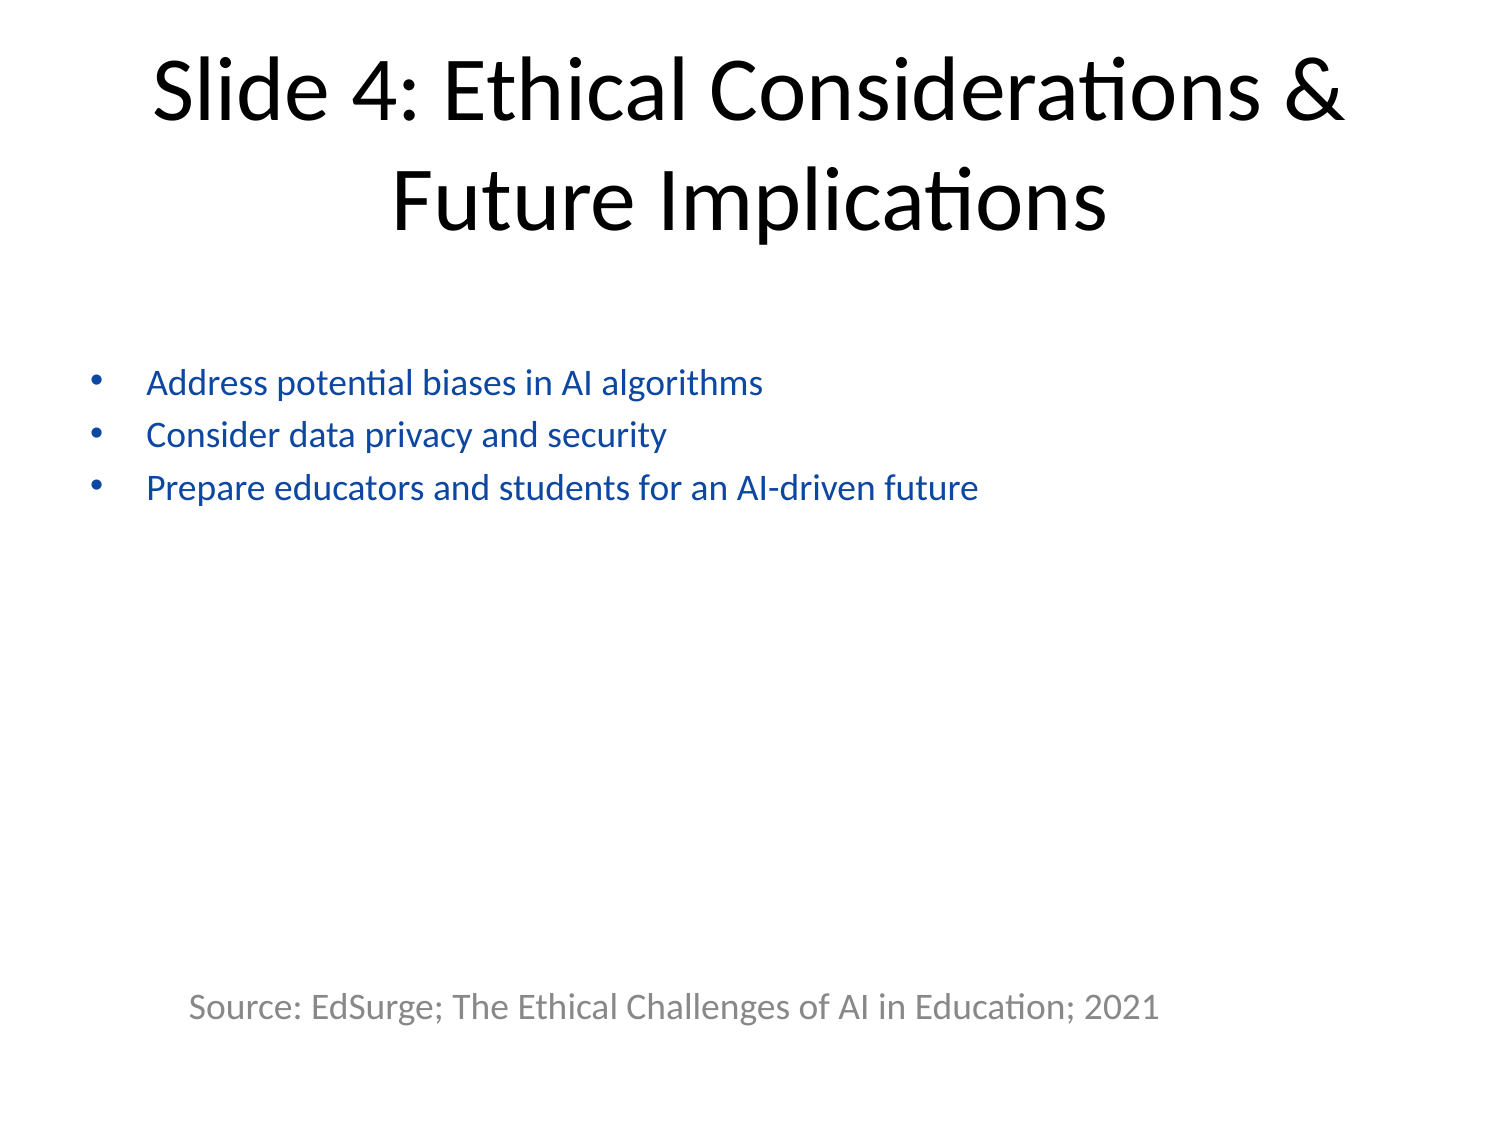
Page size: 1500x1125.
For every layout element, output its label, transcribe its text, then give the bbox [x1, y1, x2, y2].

text_box Source: EdSurge; The Ethical Challenges of AI in Education; 2021 [174, 974, 1176, 1035]
list Address potential biases in AI algorithms Consider data privacy and security Prepare educators and students for an AI-driven future [75, 262, 1425, 1005]
title Slide 4: Ethical Considerations & Future Implications [75, 45, 1425, 233]
